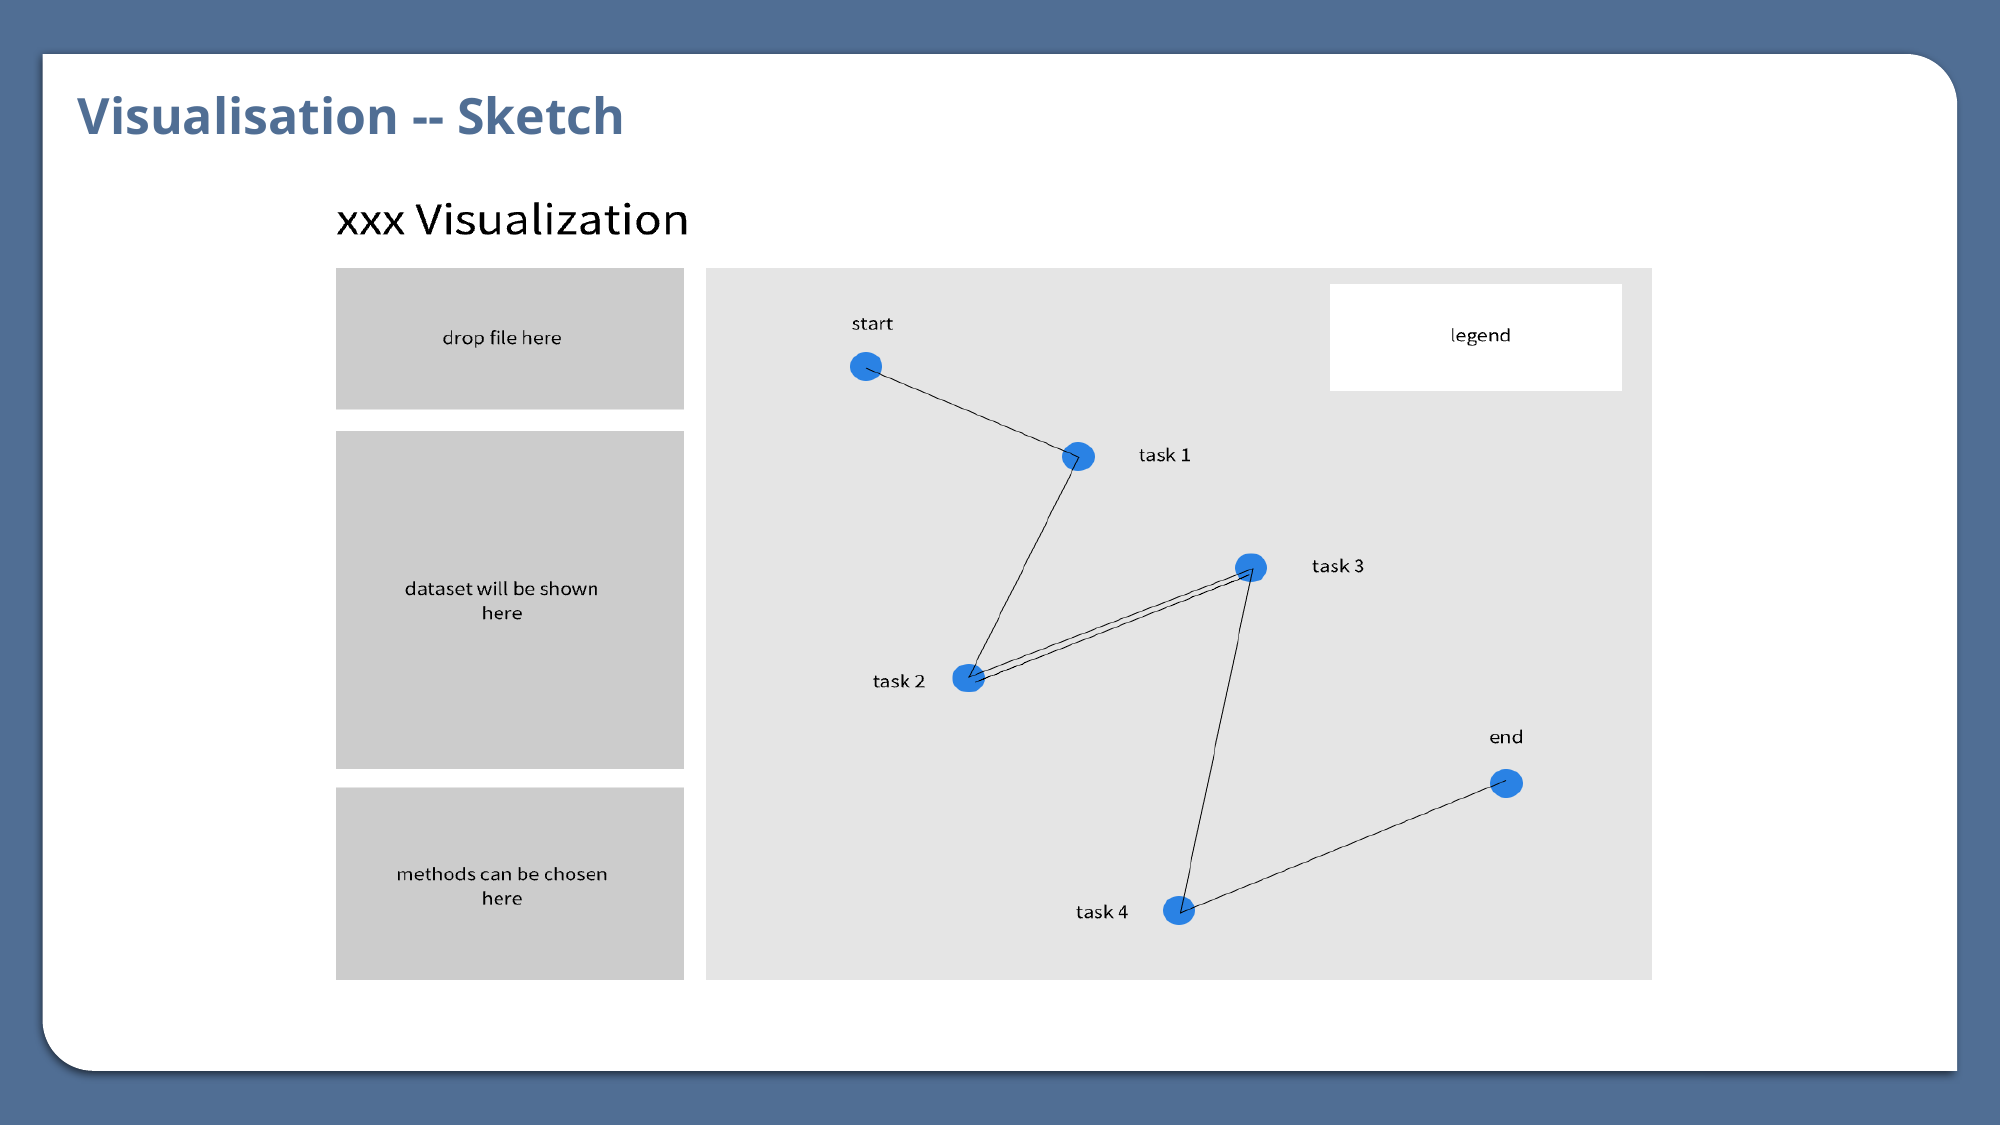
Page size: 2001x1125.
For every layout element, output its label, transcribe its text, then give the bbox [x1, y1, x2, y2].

text_box [42, 54, 1958, 1071]
picture [309, 165, 1691, 1027]
text_box Visualisation -- Sketch [62, 77, 912, 152]
